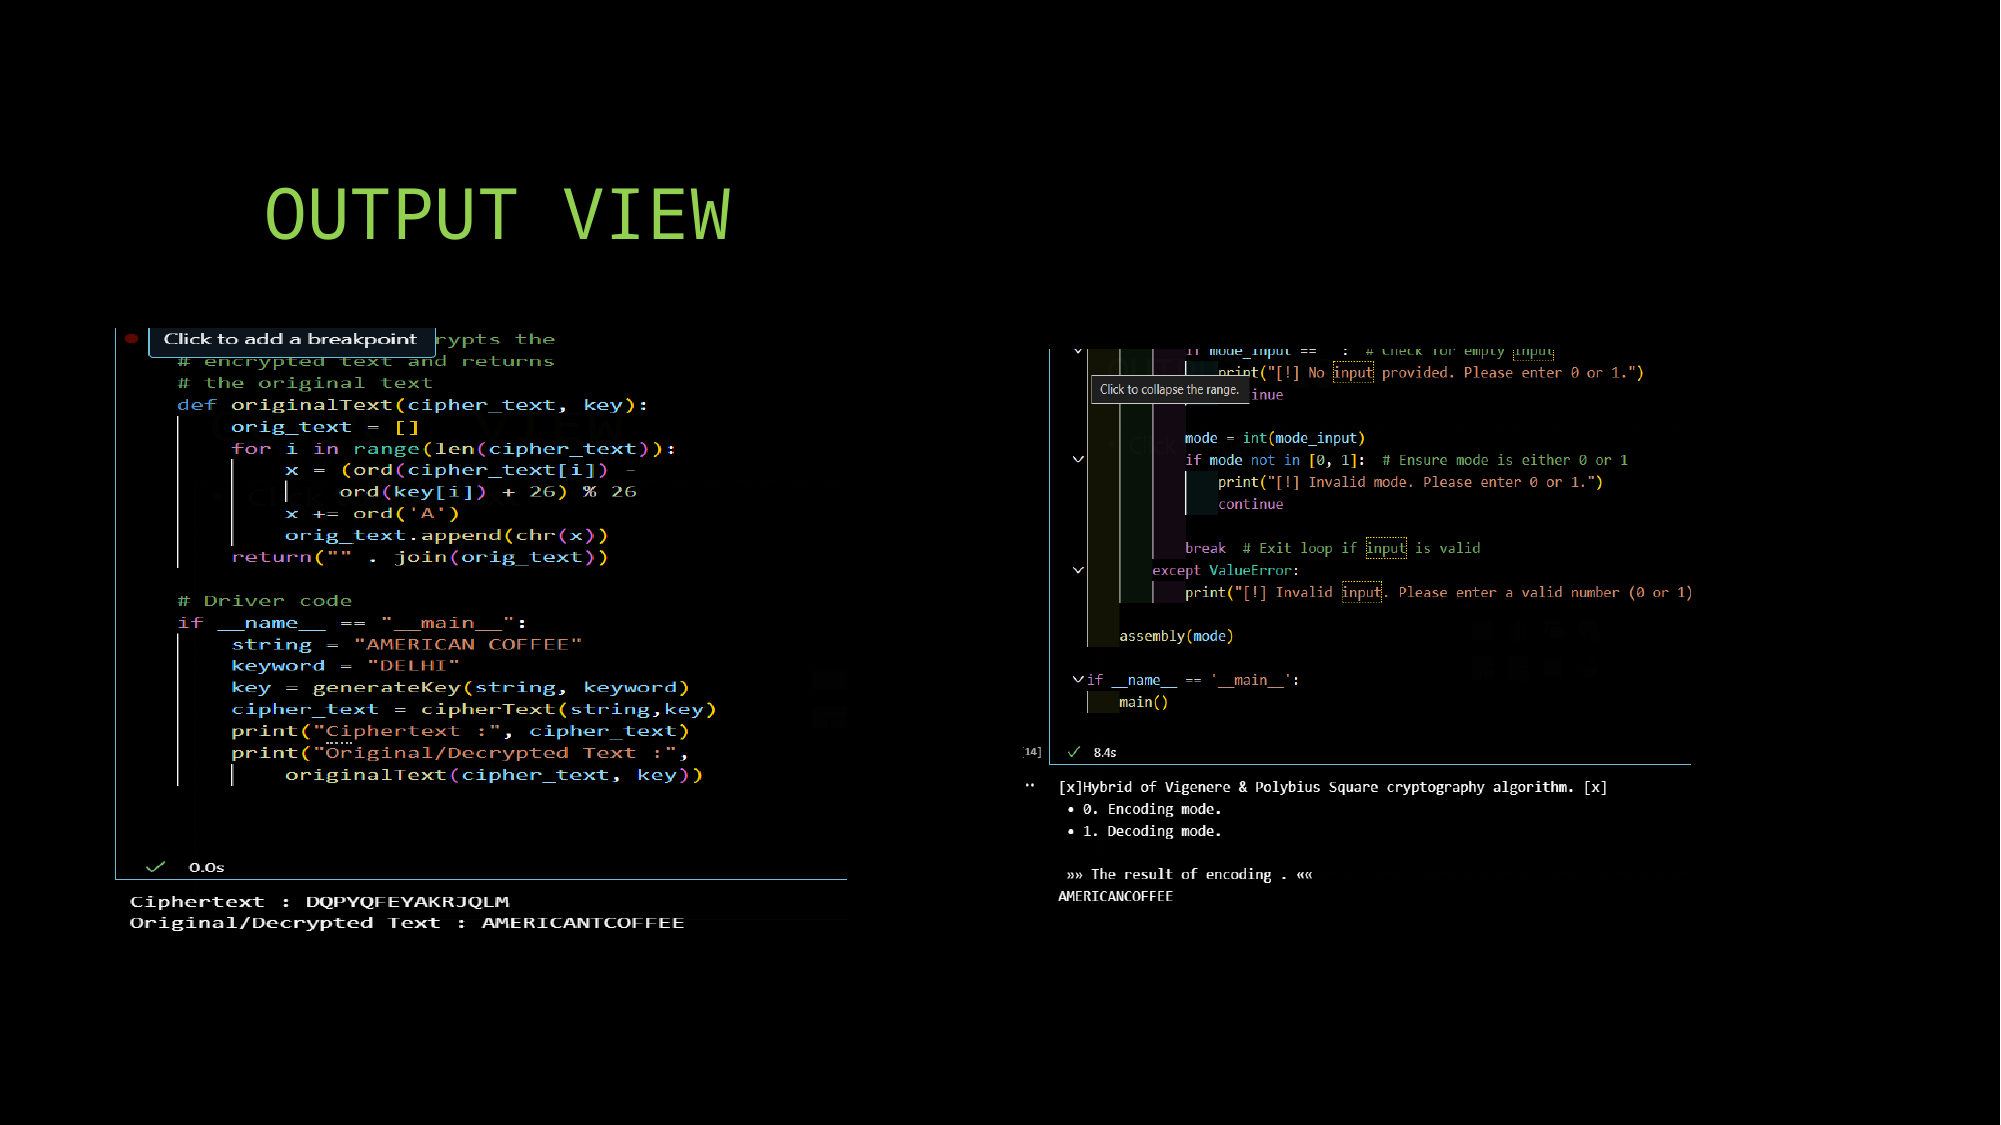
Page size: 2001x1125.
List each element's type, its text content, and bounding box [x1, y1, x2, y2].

picture [114, 328, 847, 951]
title OUTPUT VIEW [249, 75, 1750, 263]
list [1023, 349, 1691, 929]
